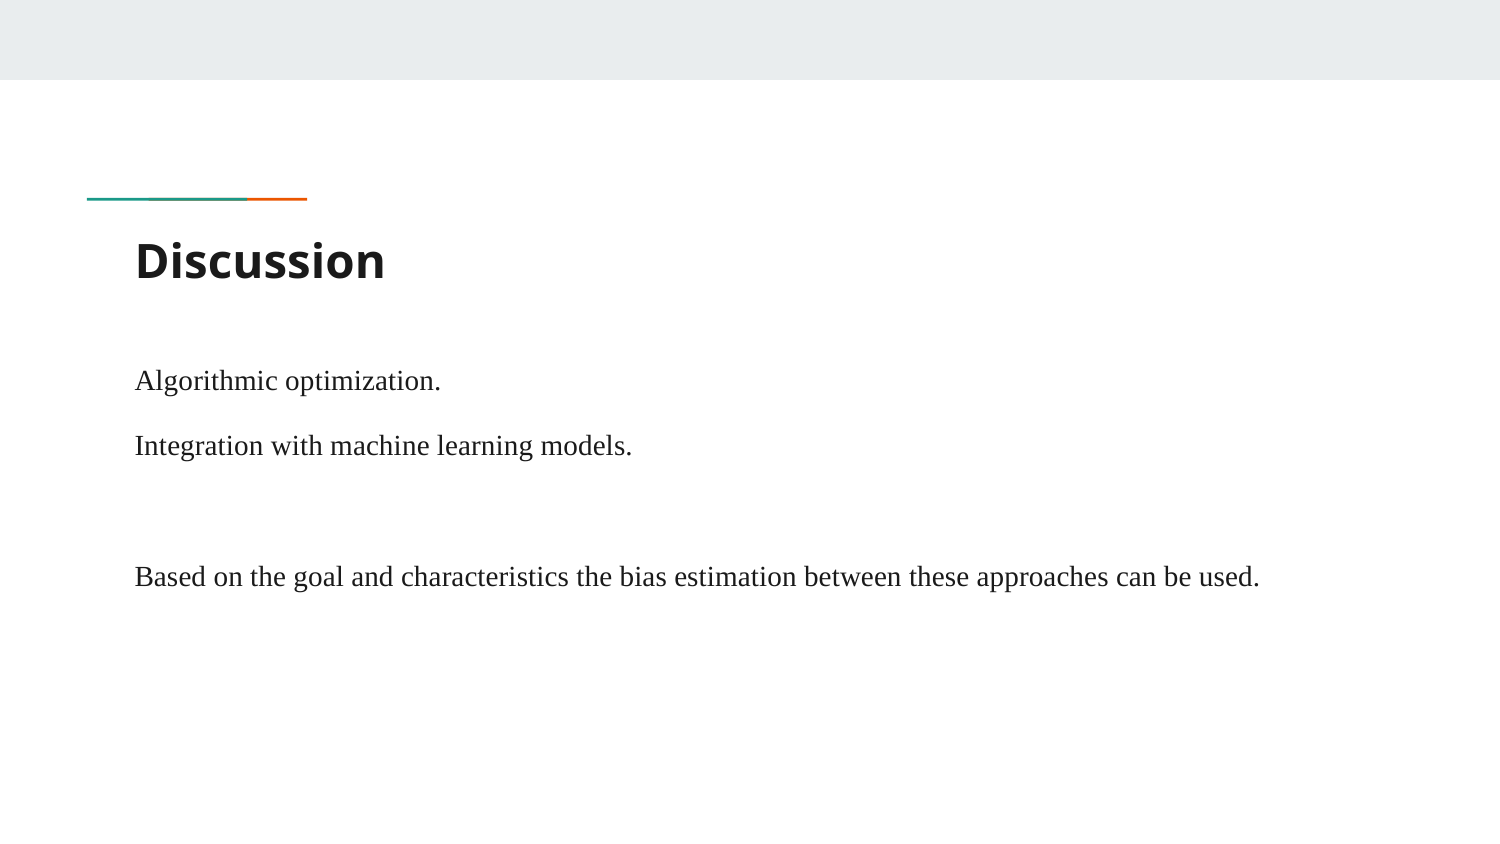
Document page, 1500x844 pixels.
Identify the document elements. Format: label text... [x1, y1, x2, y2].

list Algorithmic optimization. Integration with machine learning models. Based on the goal and characteristics the bias estimation between these approaches can be used. [119, 341, 1381, 712]
title Discussion [119, 216, 1381, 305]
